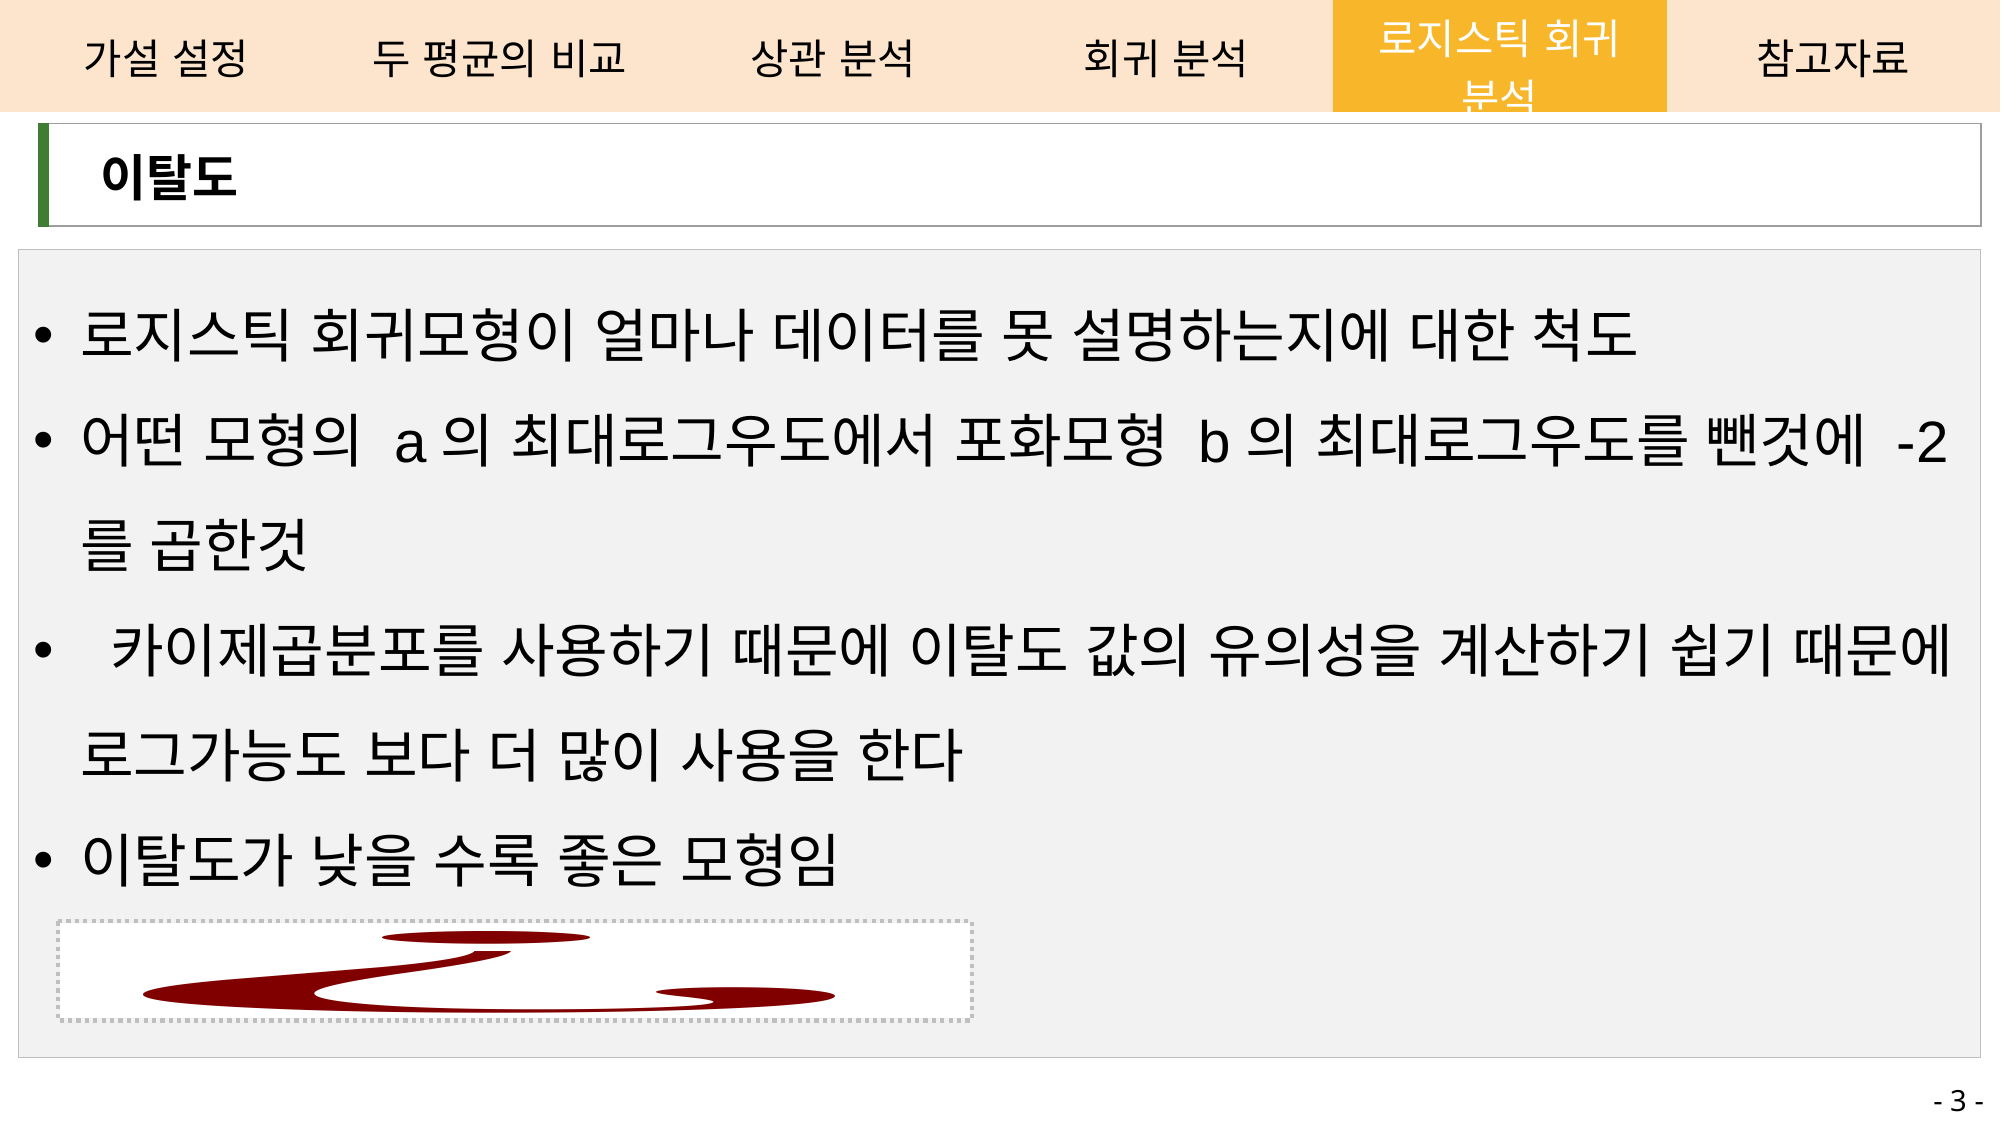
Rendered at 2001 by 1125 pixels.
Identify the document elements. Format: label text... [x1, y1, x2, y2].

table_header 두 평균의 비교 [333, 0, 667, 112]
table_header 로지스틱 회귀 분석 [1333, 0, 1667, 112]
table_header 상관 분석 [667, 0, 1000, 112]
text_box 로지스틱 회귀모형이 얼마나 데이터를 못 설명하는지에 대한 척도 어떤 모형의 a의 최대로그우도에서 포화모형 b의 최대로그우도를 뺀것에 -2를 곱한것 카이제곱분포를 사용하기 때문에 이탈도 값의 유의성을 계산하기 쉽기 때문에 로그가능도 보다 더 많이 사용을 한다 이탈도가 낮을 수록 좋은 모형임 [18, 249, 1981, 1058]
text_box - 3 - [1918, 1074, 2000, 1125]
table_header 이탈도 [49, 124, 1980, 225]
table_header 참고자료 [1667, 0, 2000, 112]
table_header 가설 설정 [0, 0, 333, 112]
table_header 회귀 분석 [1000, 0, 1333, 112]
